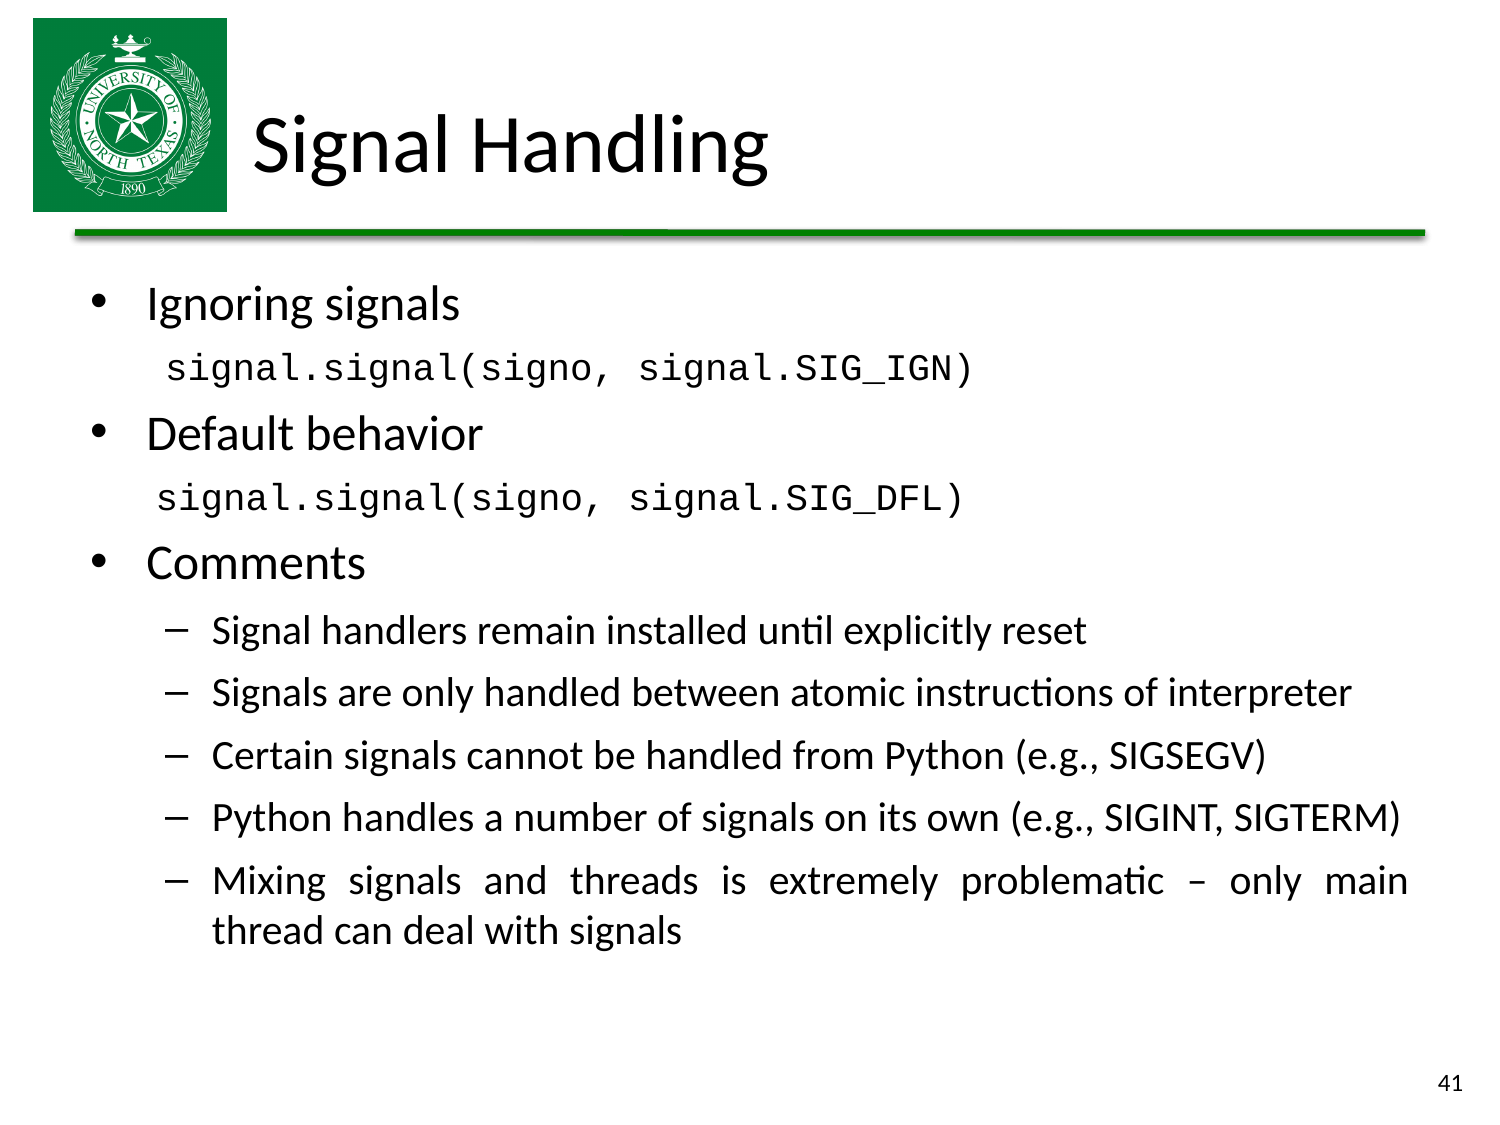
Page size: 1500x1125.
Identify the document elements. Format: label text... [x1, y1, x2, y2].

list Ignoring signals signal.signal(signo, signal.SIG_IGN) Default behavior signal.signal(signo, signal.SIG_DFL) Comments Signal handlers remain installed until explicitly reset Signals are only handled between atomic instructions of interpreter Certain signals cannot be handled from Python (e.g., SIGSEGV) Python handles a number of signals on its own (e.g., SIGINT, SIGTERM) Mixing signals and threads is extremely problematic – only main thread can deal with signals [75, 262, 1425, 1052]
slide_number 41 [1418, 1051, 1479, 1112]
picture [33, 17, 228, 212]
title Signal Handling [237, 45, 1479, 233]
